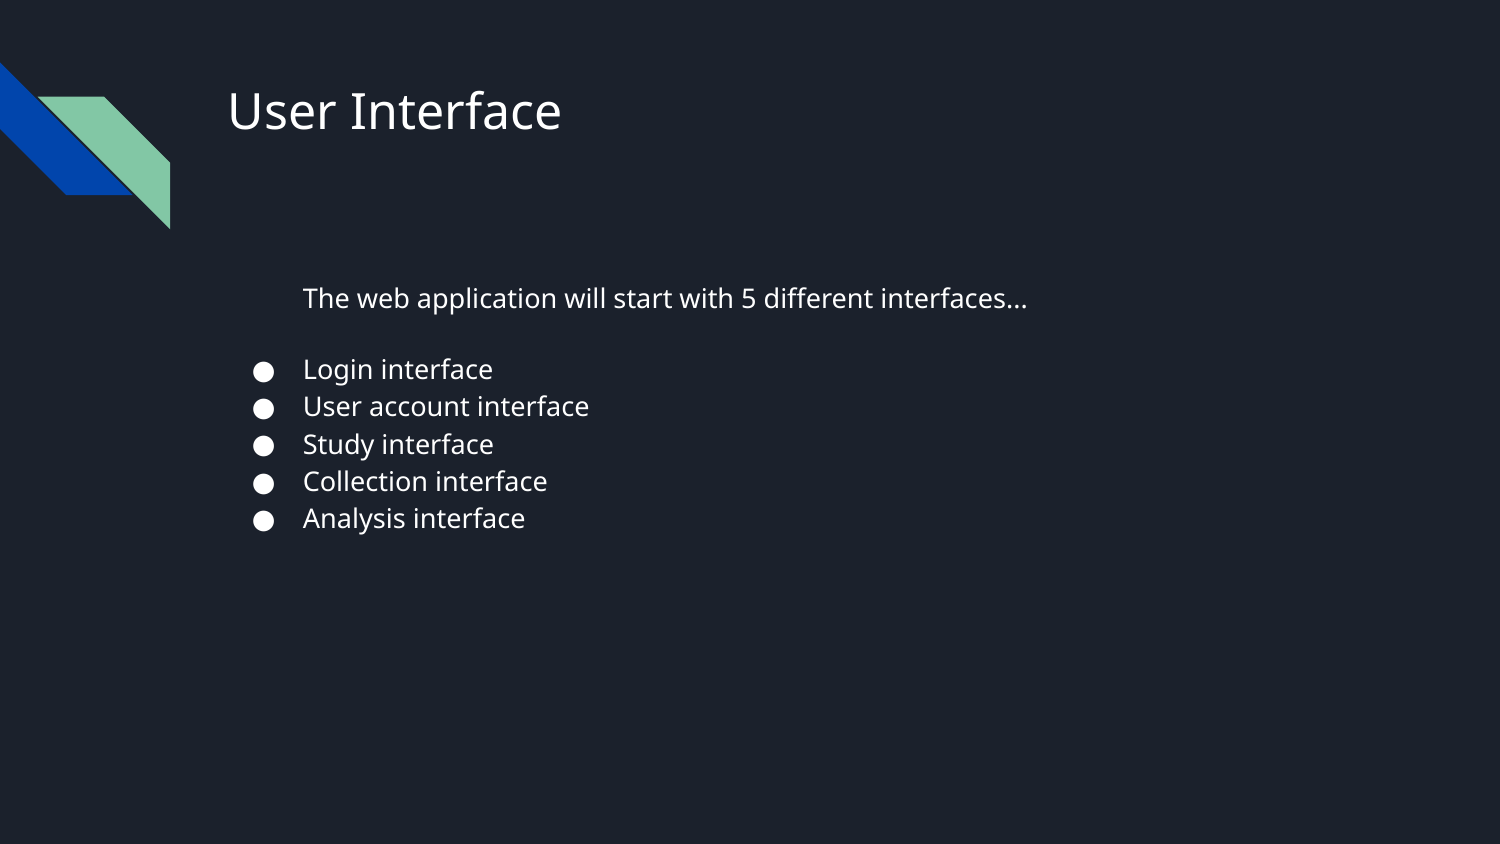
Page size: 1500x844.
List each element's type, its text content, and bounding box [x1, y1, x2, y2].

title User Interface [212, 64, 1368, 215]
list The web application will start with 5 different interfaces... Login interface User account interface Study interface Collection interface Analysis interface [212, 261, 1368, 740]
